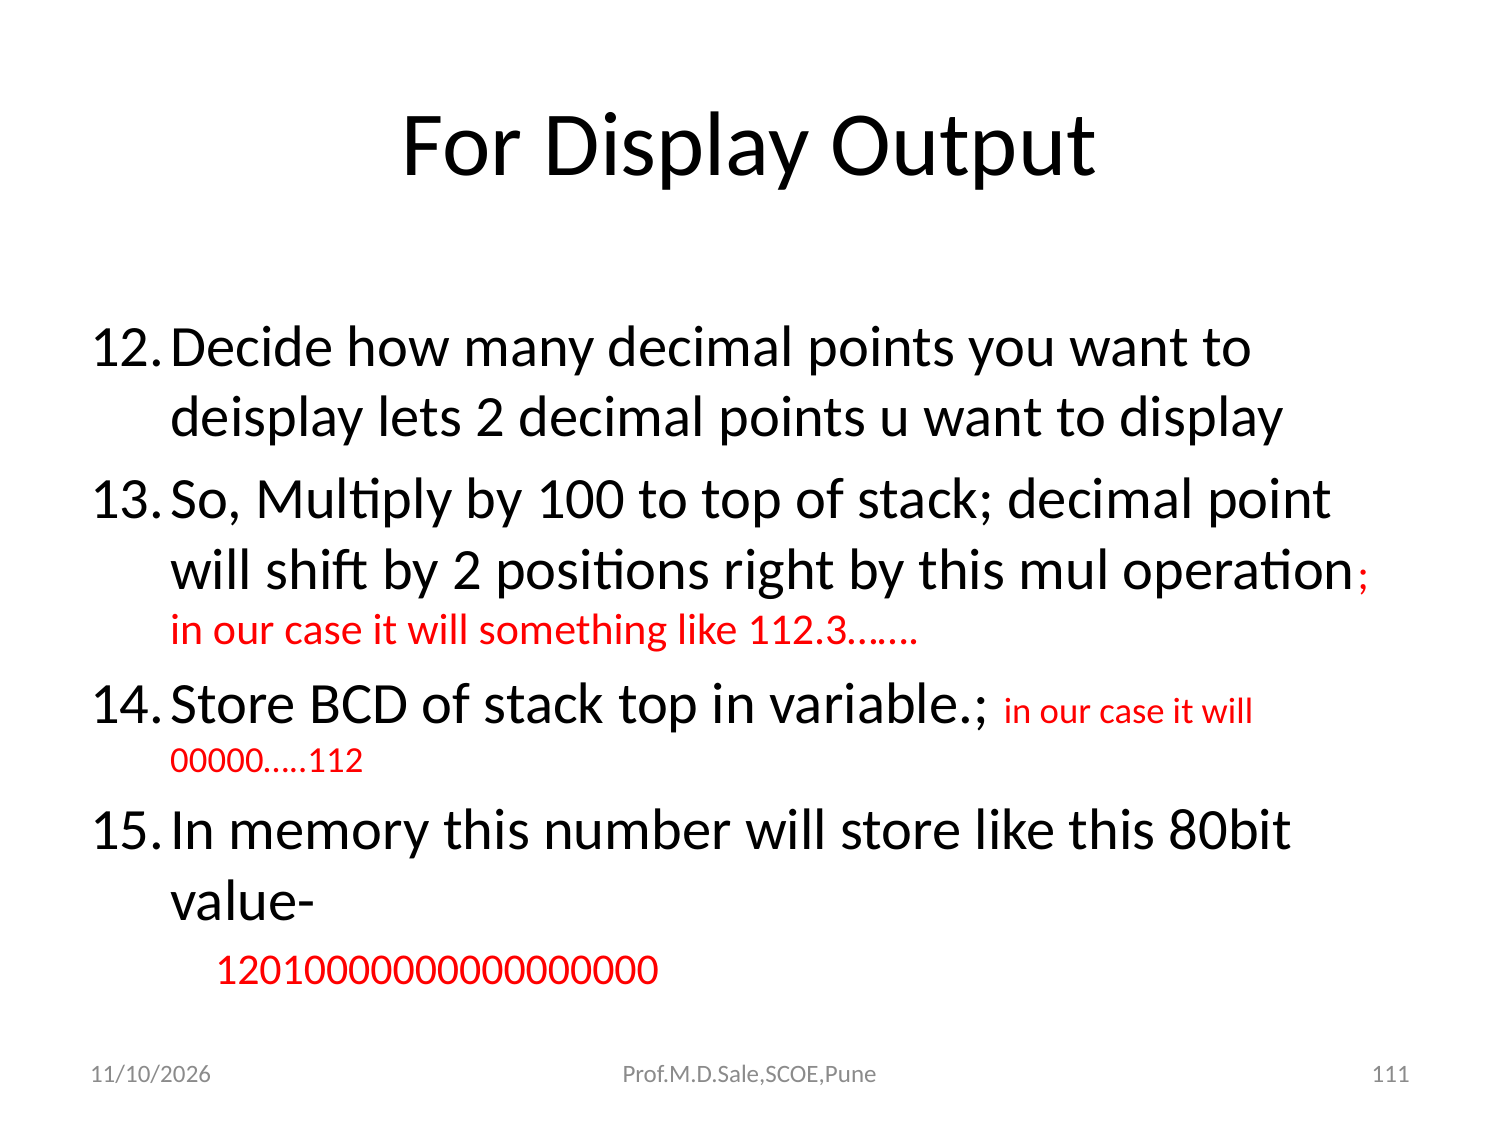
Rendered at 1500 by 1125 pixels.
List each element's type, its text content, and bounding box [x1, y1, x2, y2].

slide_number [75, 1042, 425, 1103]
title For Display Output [75, 45, 1425, 233]
slide_number 111 [1074, 1042, 1425, 1103]
footer Prof.M.D.Sale,SCOE,Pune [512, 1042, 988, 1103]
list Decide how many decimal points you want to deisplay lets 2 decimal points u want to display So, Multiply by 100 to top of stack; decimal point will shift by 2 positions right by this mul operation; in our case it will something like 112.3……. Store BCD of stack top in variable.; in our case it will 00000…..112 In memory this number will store like this 80bit value- 12010000000000000000 [75, 299, 1425, 1005]
